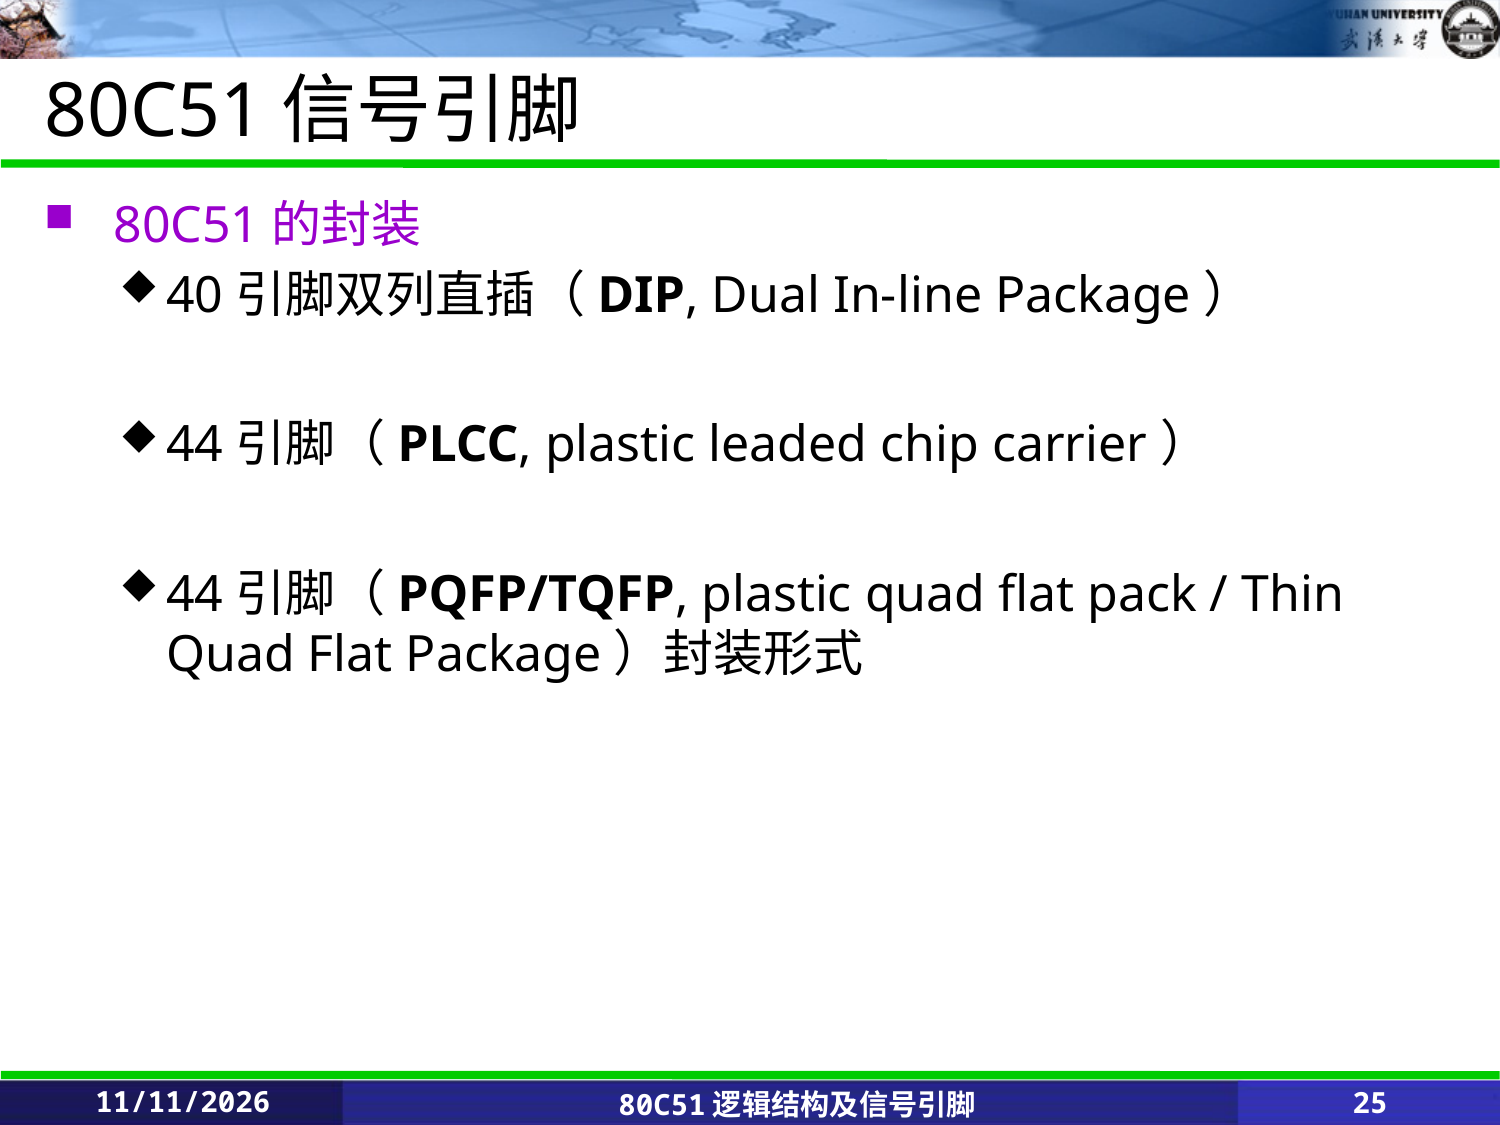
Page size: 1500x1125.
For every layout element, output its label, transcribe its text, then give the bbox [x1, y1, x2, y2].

title 80C51信号引脚 [29, 52, 1483, 160]
picture [0, 1080, 1500, 1125]
list 80C51的封装 40引脚双列直插（DIP, Dual In-line Package） 44引脚（PLCC, plastic leaded chip carrier） 44引脚（PQFP/TQFP, plastic quad flat pack / Thin Quad Flat Package）封装形式 [29, 184, 1483, 1059]
picture [0, 0, 1500, 59]
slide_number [29, 1082, 337, 1125]
slide_number 25 [1258, 1084, 1483, 1125]
footer 80C51逻辑结构及信号引脚 [348, 1083, 1247, 1124]
